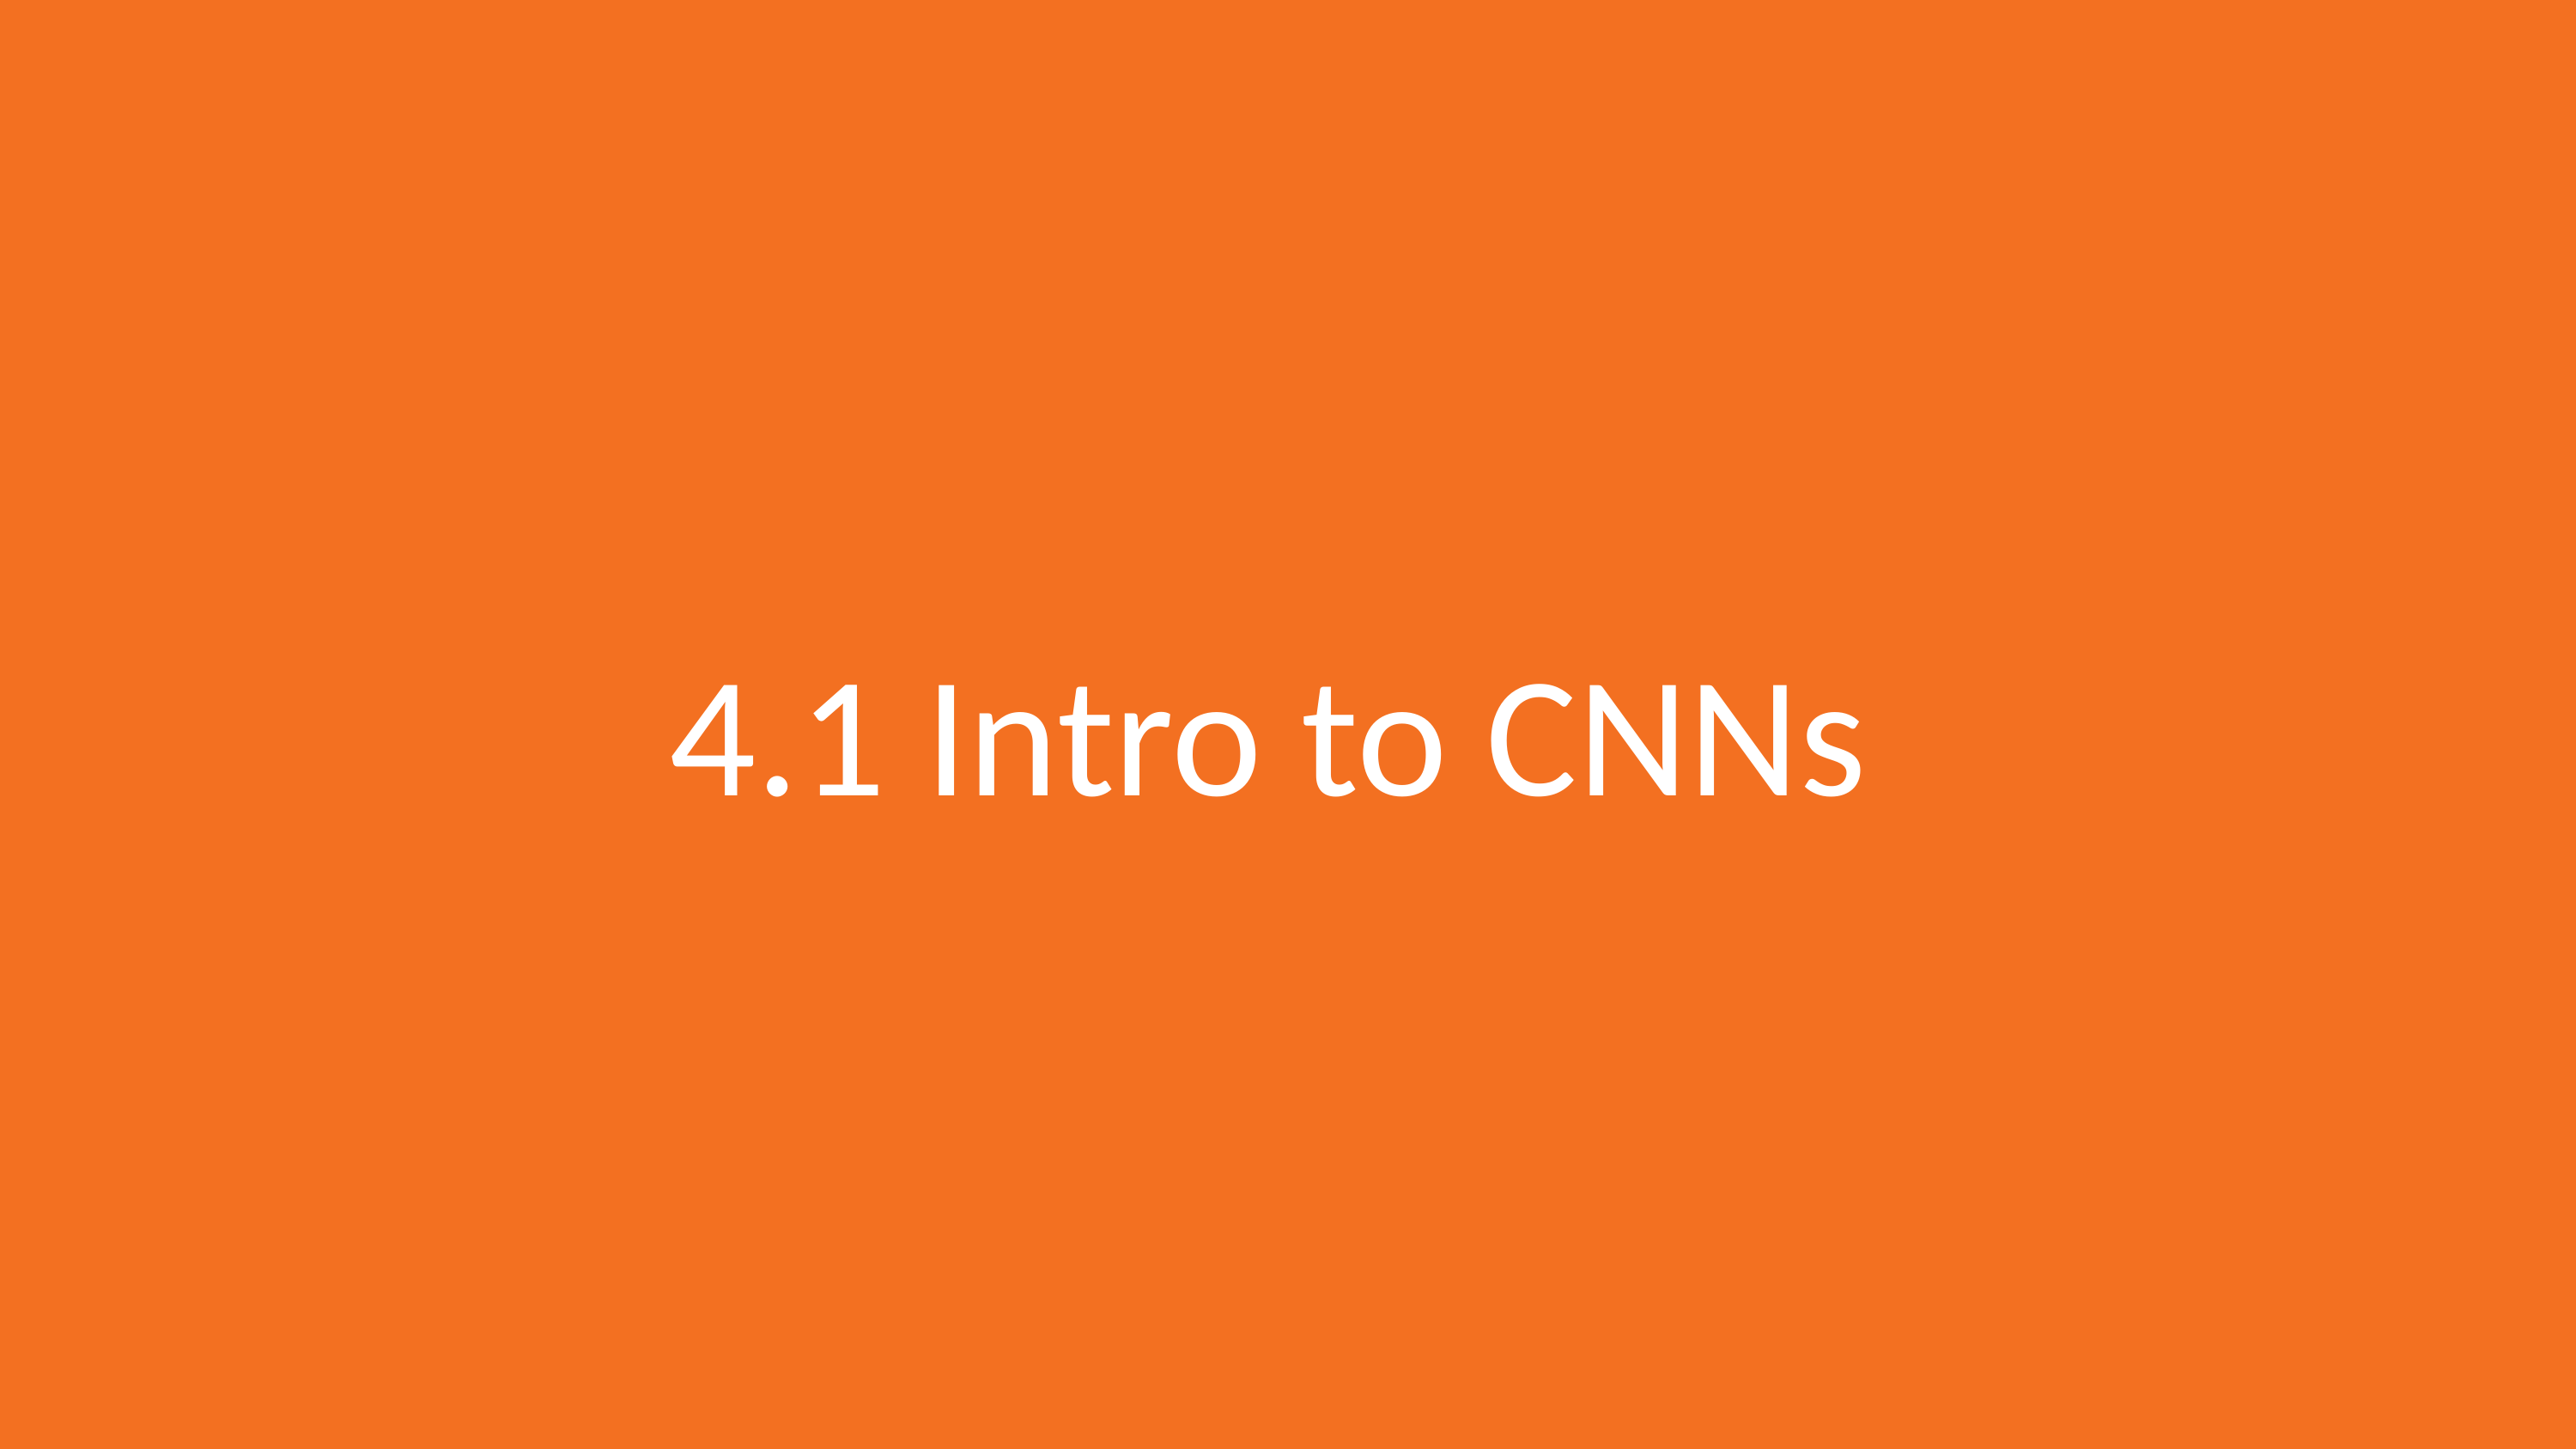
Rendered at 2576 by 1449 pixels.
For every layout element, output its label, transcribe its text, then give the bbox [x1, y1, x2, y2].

title 4.1 Intro to CNNs [109, 593, 2427, 856]
